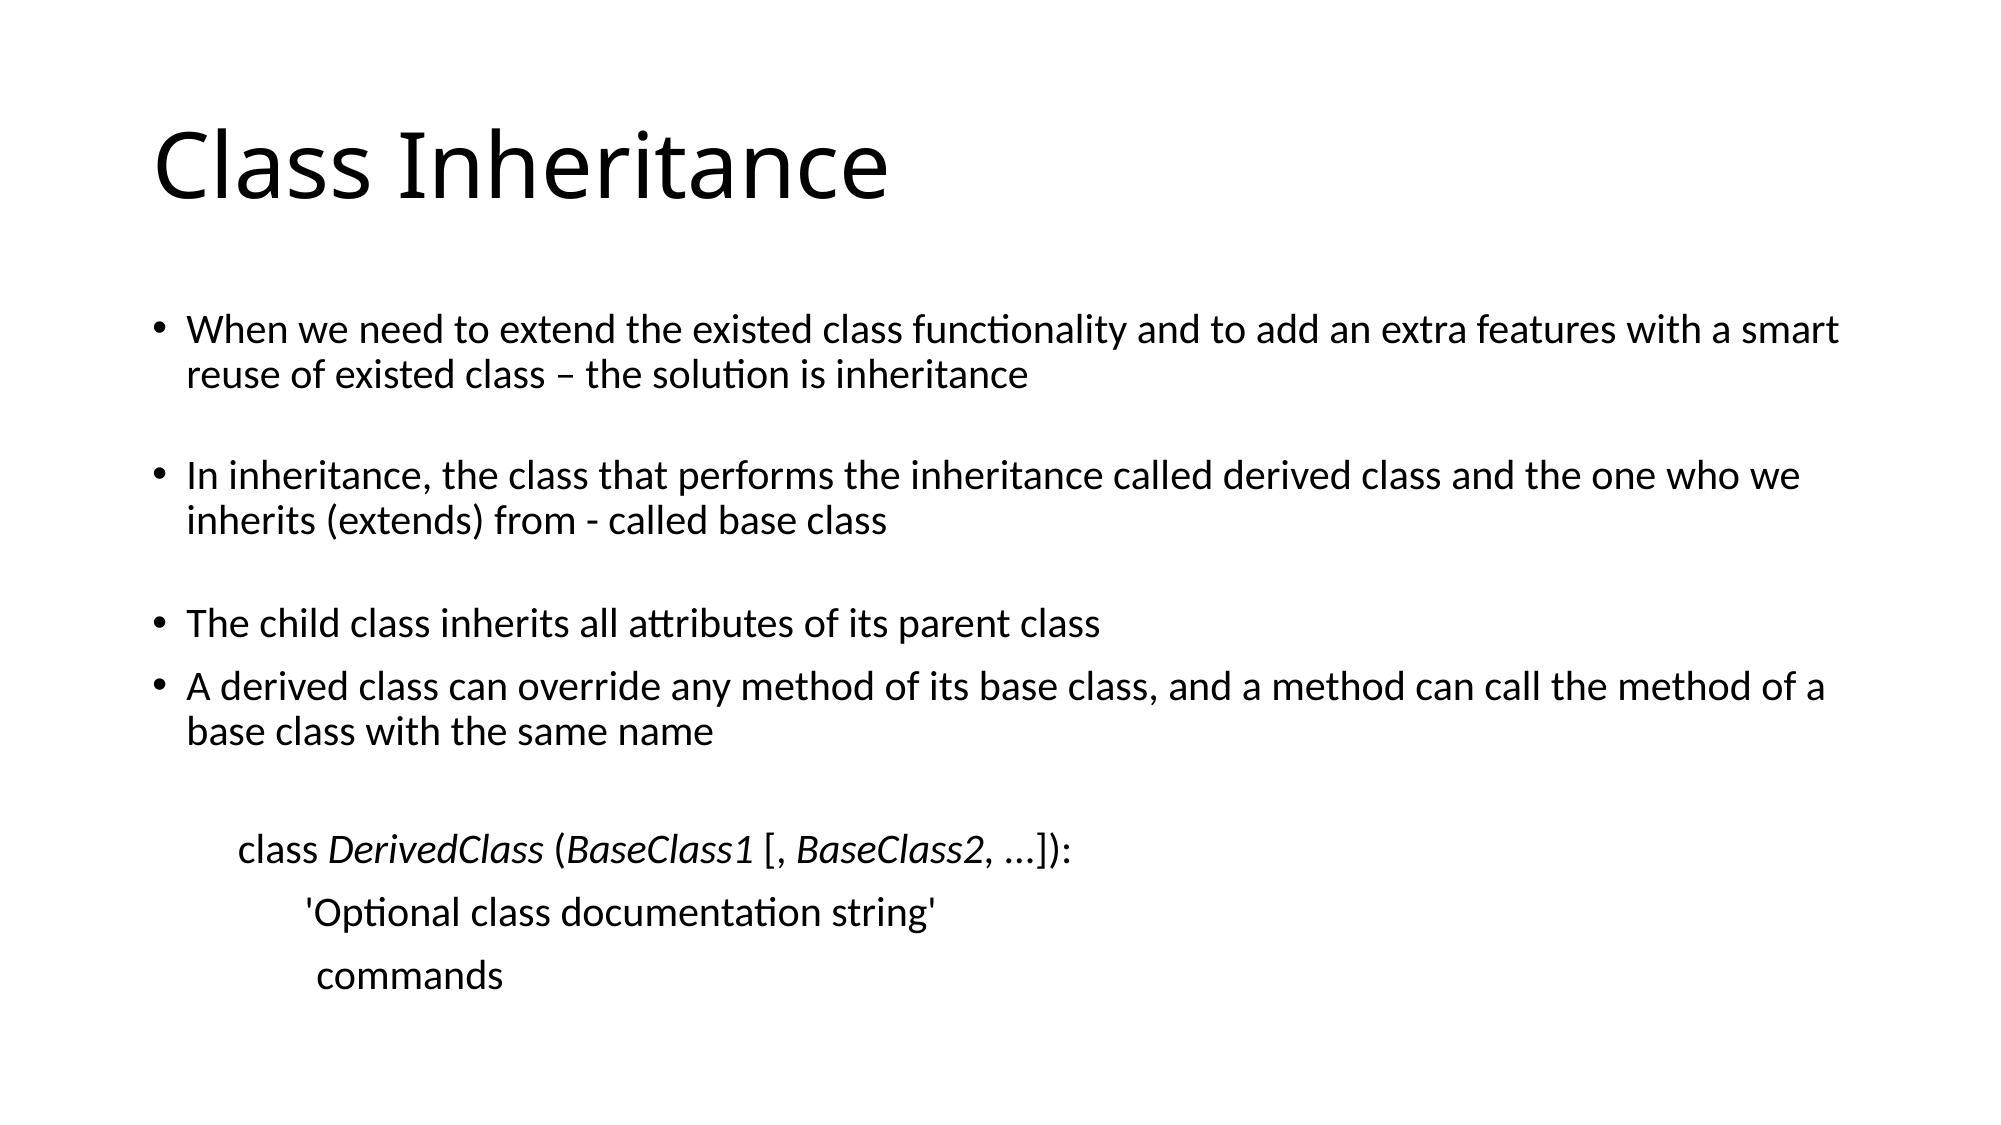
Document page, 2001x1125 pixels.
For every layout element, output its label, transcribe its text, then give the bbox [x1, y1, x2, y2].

title Class Inheritance [137, 59, 1863, 278]
list When we need to extend the existed class functionality and to add an extra features with a smart reuse of existed class – the solution is inheritance In inheritance, the class that performs the inheritance called derived class and the one who we inherits (extends) from - called base class The child class inherits all attributes of its parent class A derived class can override any method of its base class, and a method can call the method of a base class with the same name class DerivedClass (BaseClass1 [, BaseClass2, ...]): 'Optional class documentation string' commands [137, 299, 1863, 1014]
